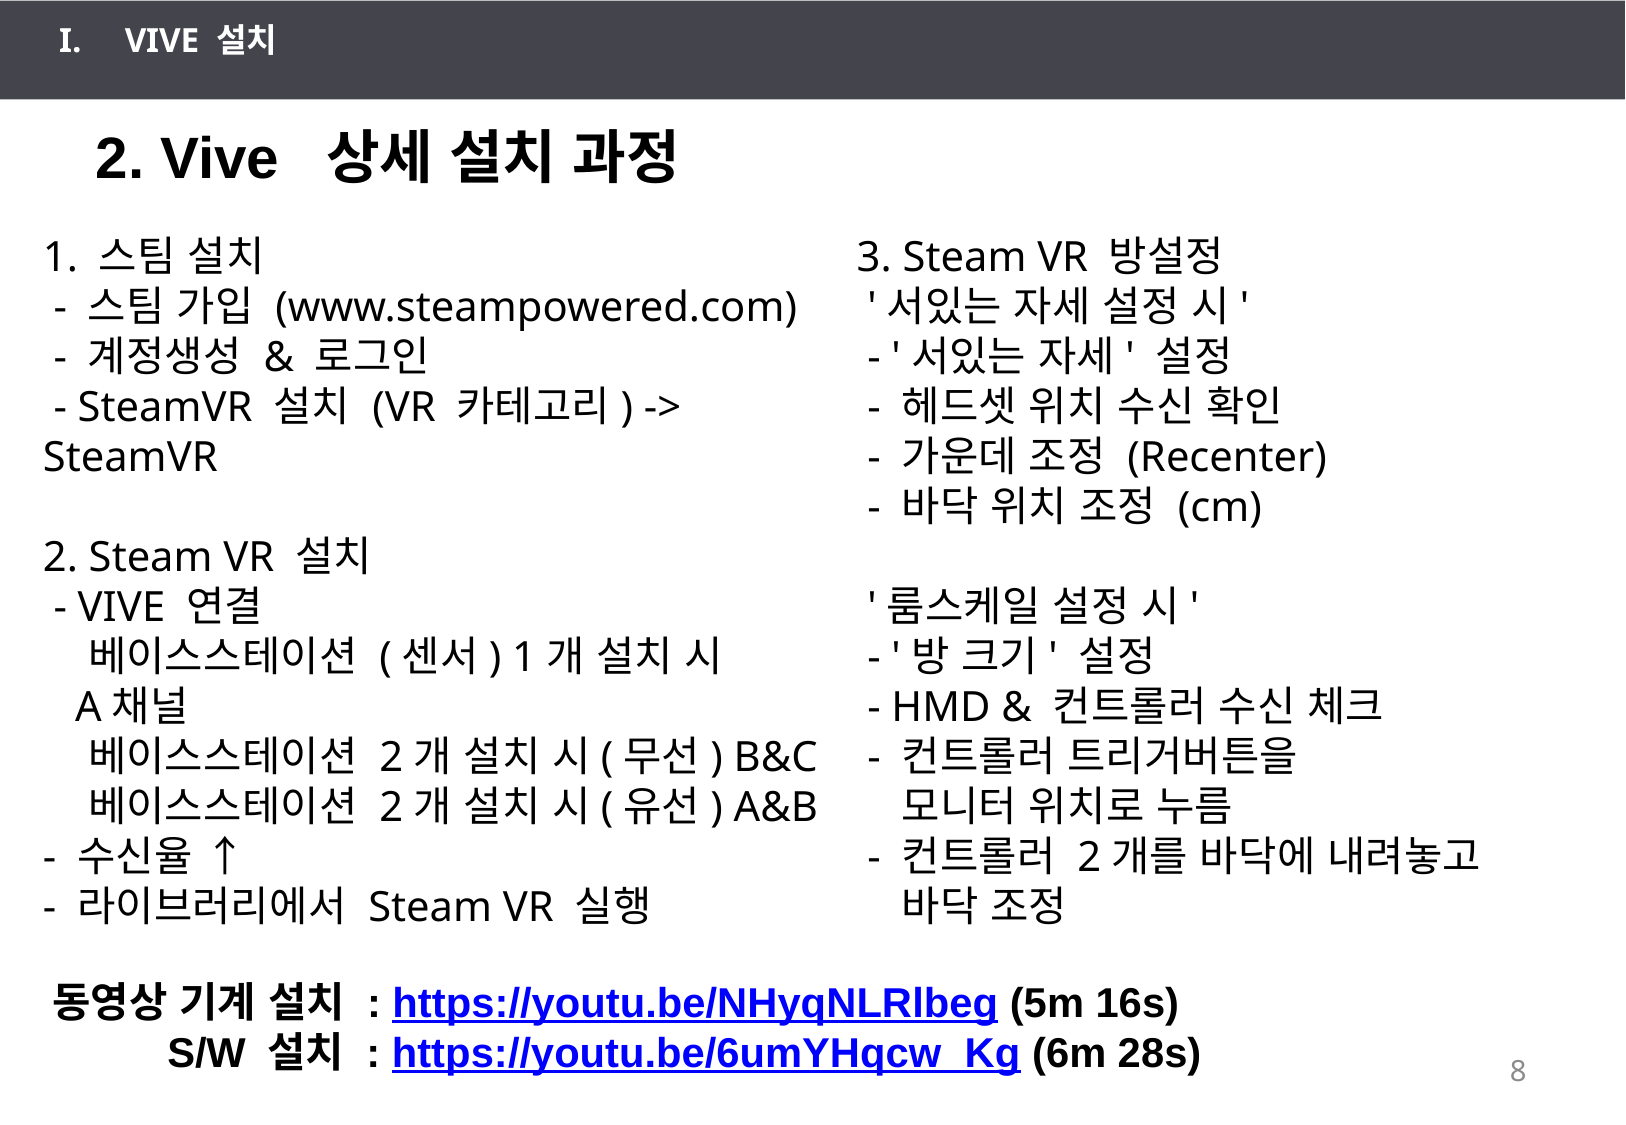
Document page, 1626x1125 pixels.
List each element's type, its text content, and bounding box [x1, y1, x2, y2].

text_box 2. Vive 상세 설치 과정 [78, 101, 1542, 211]
text_box 1. 스팀 설치 - 스팀 가입 (www.steampowered.com) - 계정생성 & 로그인 - SteamVR 설치 (VR 카테고리) -> SteamVR 2. Steam VR 설치 - VIVE 연결 베이스스테이션 (센서) 1개 설치 시 A채널 베이스스테이션 2개 설치 시(무선) B&C 베이스스테이션 2개 설치 시(유선) A&B - 수신율 ↑ - 라이브러리에서 Steam VR 실행 [28, 222, 841, 988]
text_box [0, 0, 1625, 101]
text_box 3. Steam VR 방설정 '서있는 자세 설정 시' - '서있는 자세' 설정 - 헤드셋 위치 수신 확인 - 가운데 조정 (Recenter) - 바닥 위치 조정 (cm) '룸스케일 설정 시' - '방 크기' 설정 - HMD & 컨트롤러 수신 체크 - 컨트롤러 트리거버튼을 모니터 위치로 누름 - 컨트롤러 2개를 바닥에 내려놓고 바닥 조정 [841, 222, 1625, 938]
text_box VIVE 설치 [44, 11, 292, 66]
text_box 동영상 기계 설치 : https://youtu.be/NHyqNLRlbeg (5m 16s) S/W 설치 : https://youtu.be/6umYHqcw_Kg (6m 28s) [37, 968, 1474, 1084]
slide_number 8 [1164, 1042, 1544, 1103]
